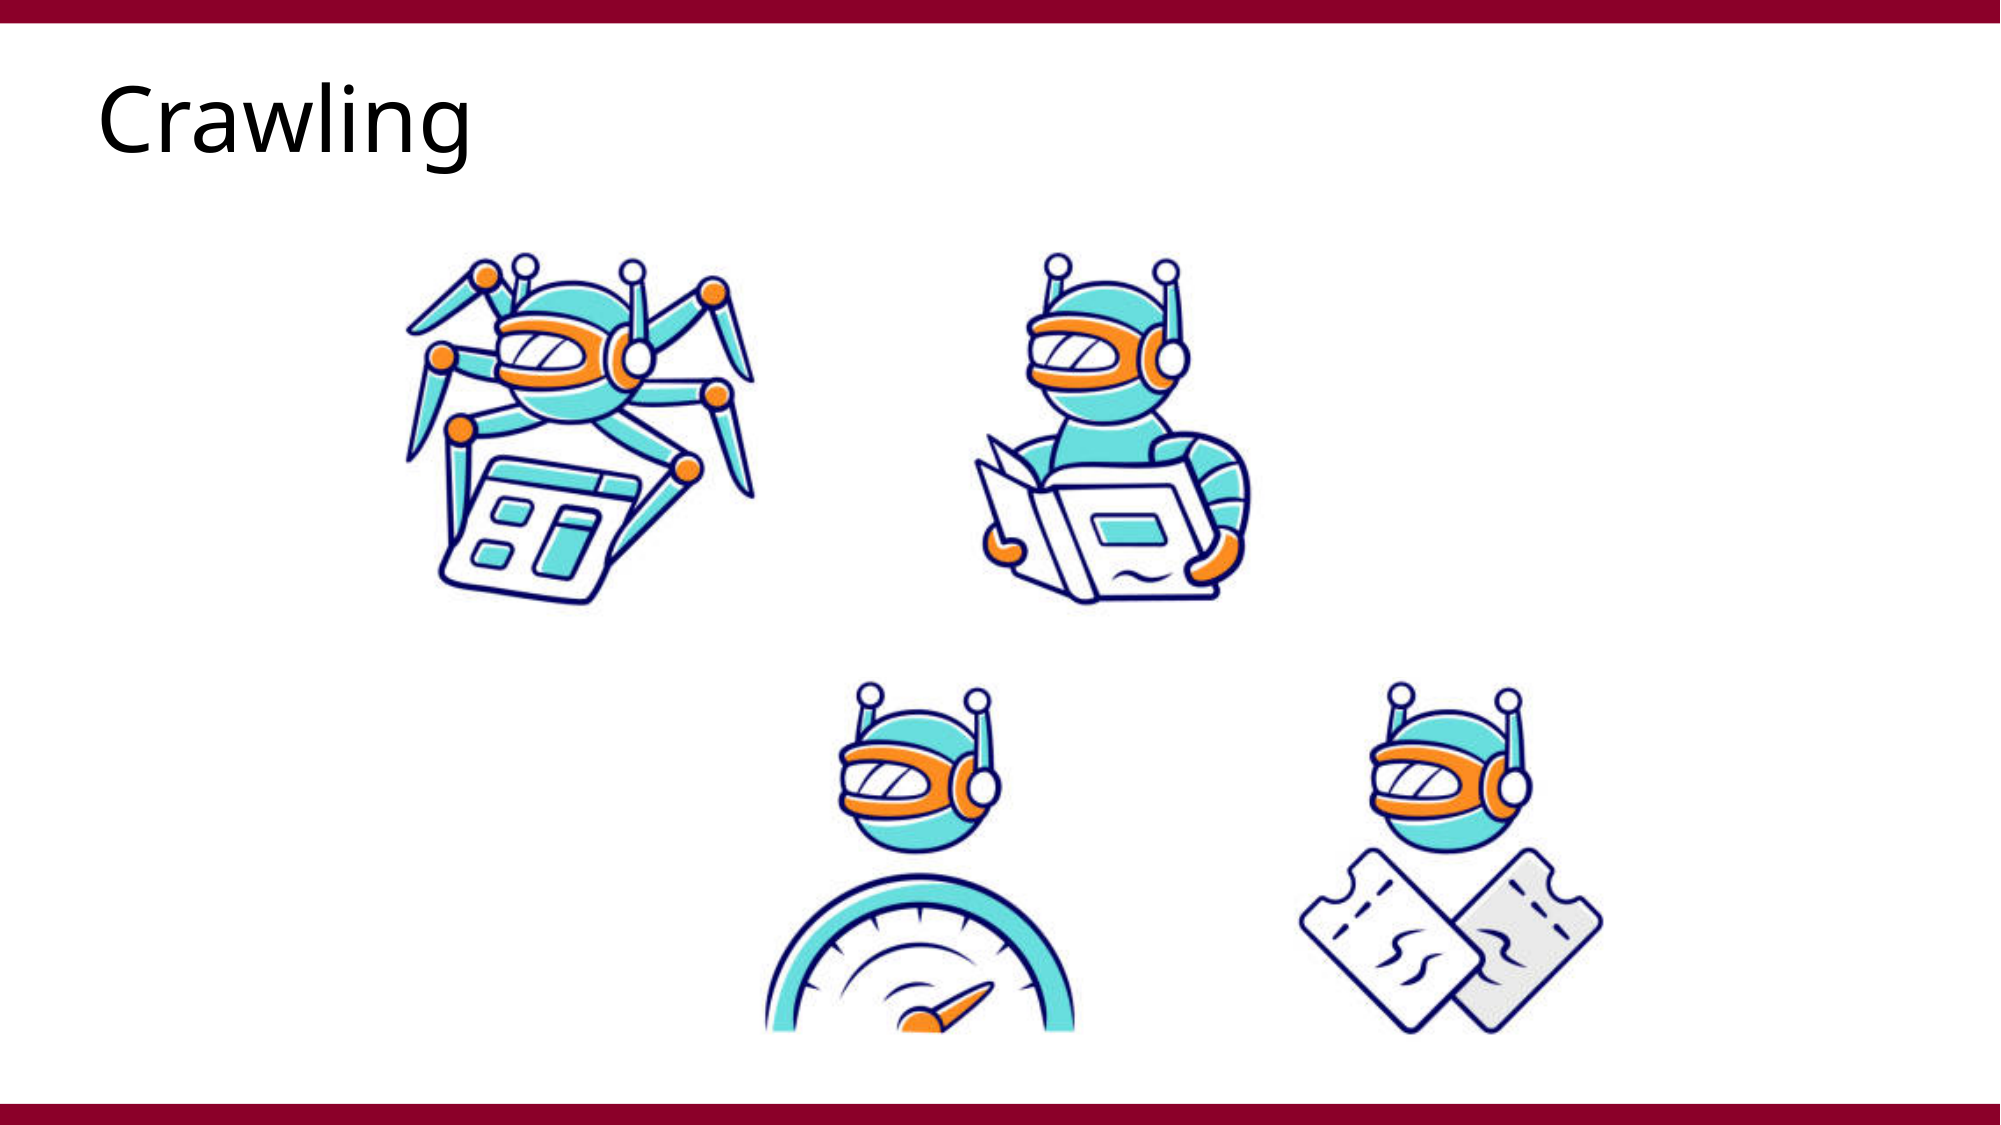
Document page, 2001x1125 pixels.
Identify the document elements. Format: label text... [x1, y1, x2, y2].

picture [743, 677, 1614, 1047]
picture [403, 246, 1275, 617]
title Crawling [81, 59, 1914, 187]
